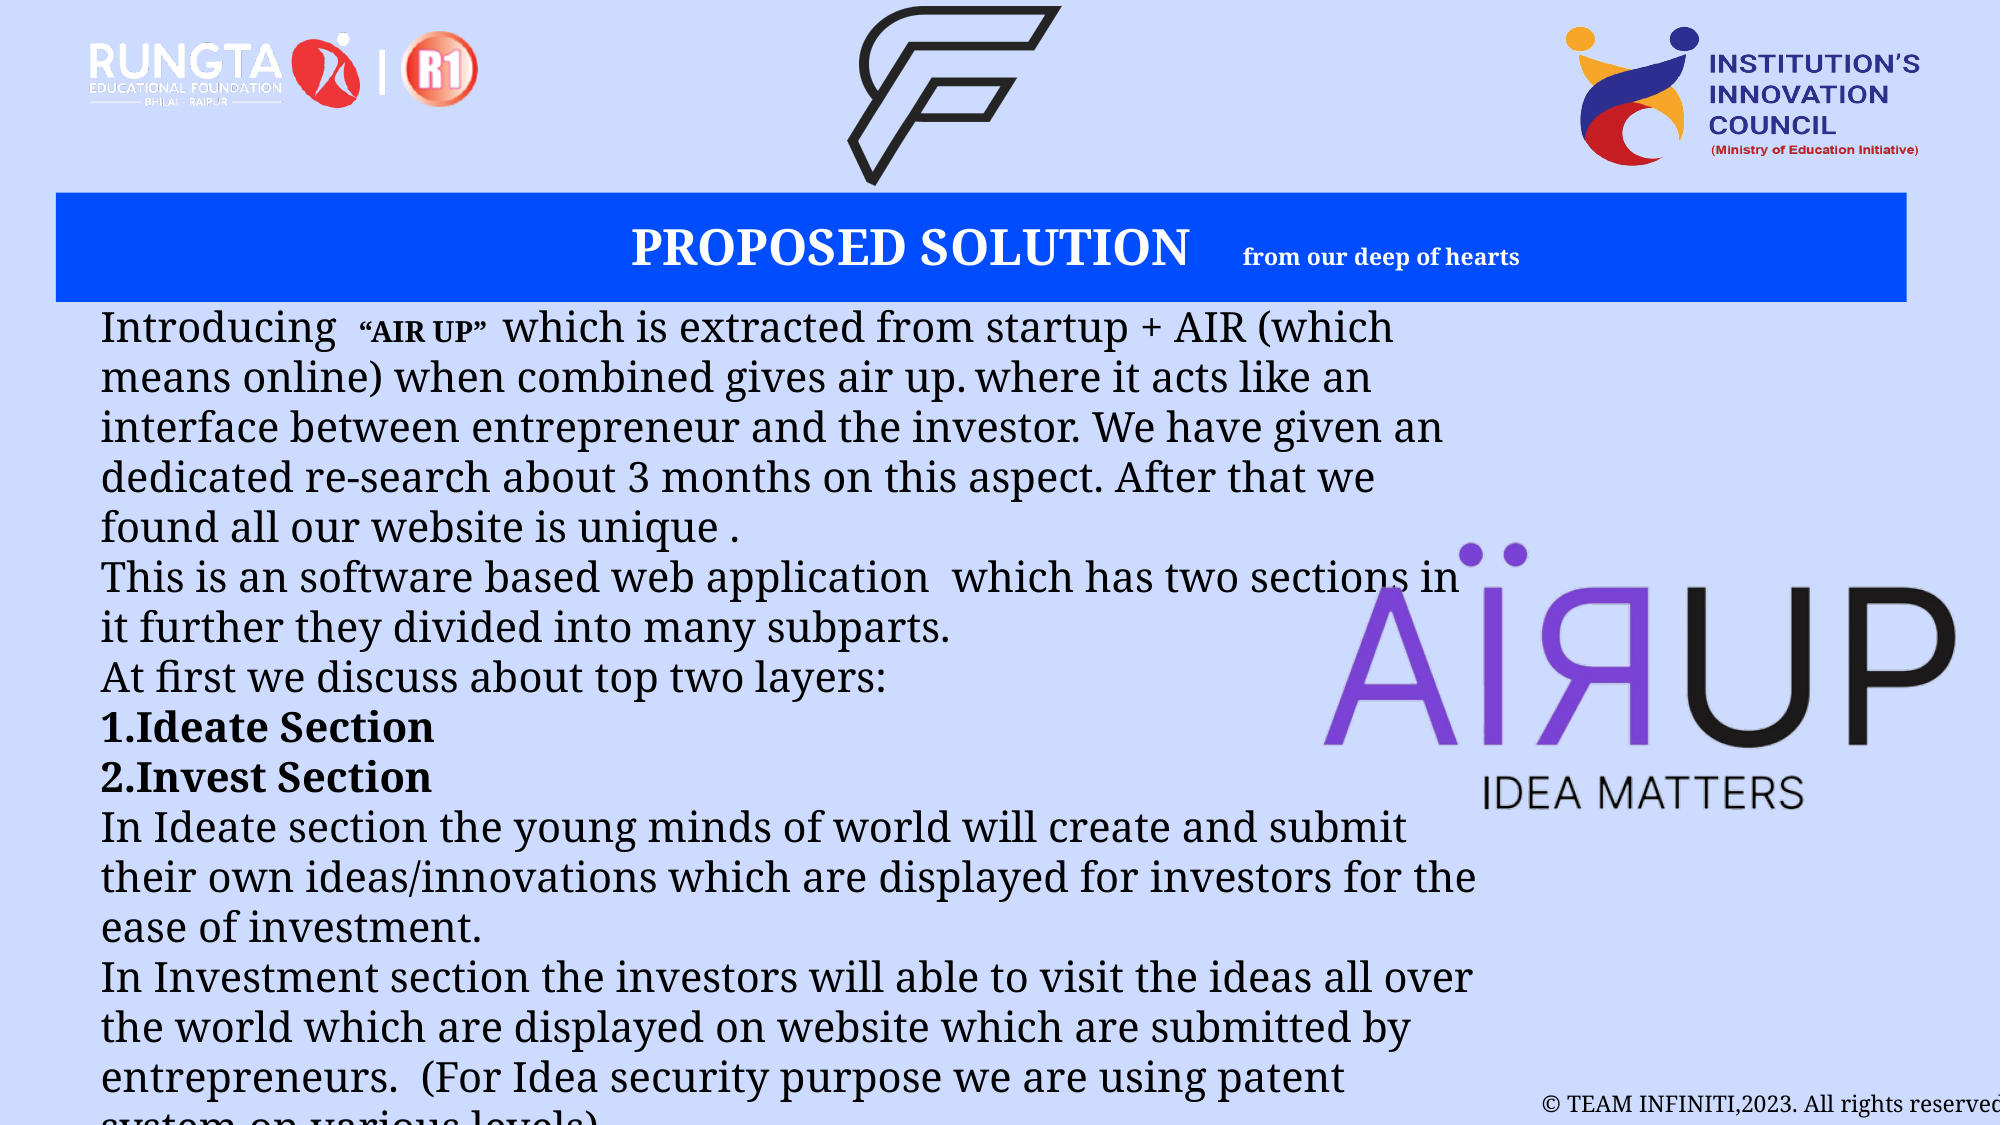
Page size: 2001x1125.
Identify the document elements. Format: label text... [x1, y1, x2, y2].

title PROPOSED SOLUTION from our deep of hearts [55, 192, 1907, 302]
picture [847, 5, 1062, 186]
picture [1263, 433, 2000, 942]
picture [75, 0, 486, 144]
picture [1562, 24, 1925, 168]
text_box © TEAM INFINITI,2023. All rights reserved. [1526, 1082, 2000, 1125]
text_box Introducing “AIR UP” which is extracted from startup + AIR (which means online) when combined gives air up. where it acts like an interface between entrepreneur and the investor. We have given an dedicated re-search about 3 months on this aspect. After that we found all our website is unique . This is an software based web application which has two sections in it further they divided into many subparts. At first we discuss about top two layers: 1.Ideate Section 2.Invest Section In Ideate section the young minds of world will create and submit their own ideas/innovations which are displayed for investors for the ease of investment. In Investment section the investors will able to visit the ideas all over the world which are displayed on website which are submitted by entrepreneurs. (For Idea security purpose we are using patent system on various levels) This is the basic idea of our startup. From this we enhanced our ideas and deployed few decent features which will be explained later. [85, 292, 1493, 1125]
